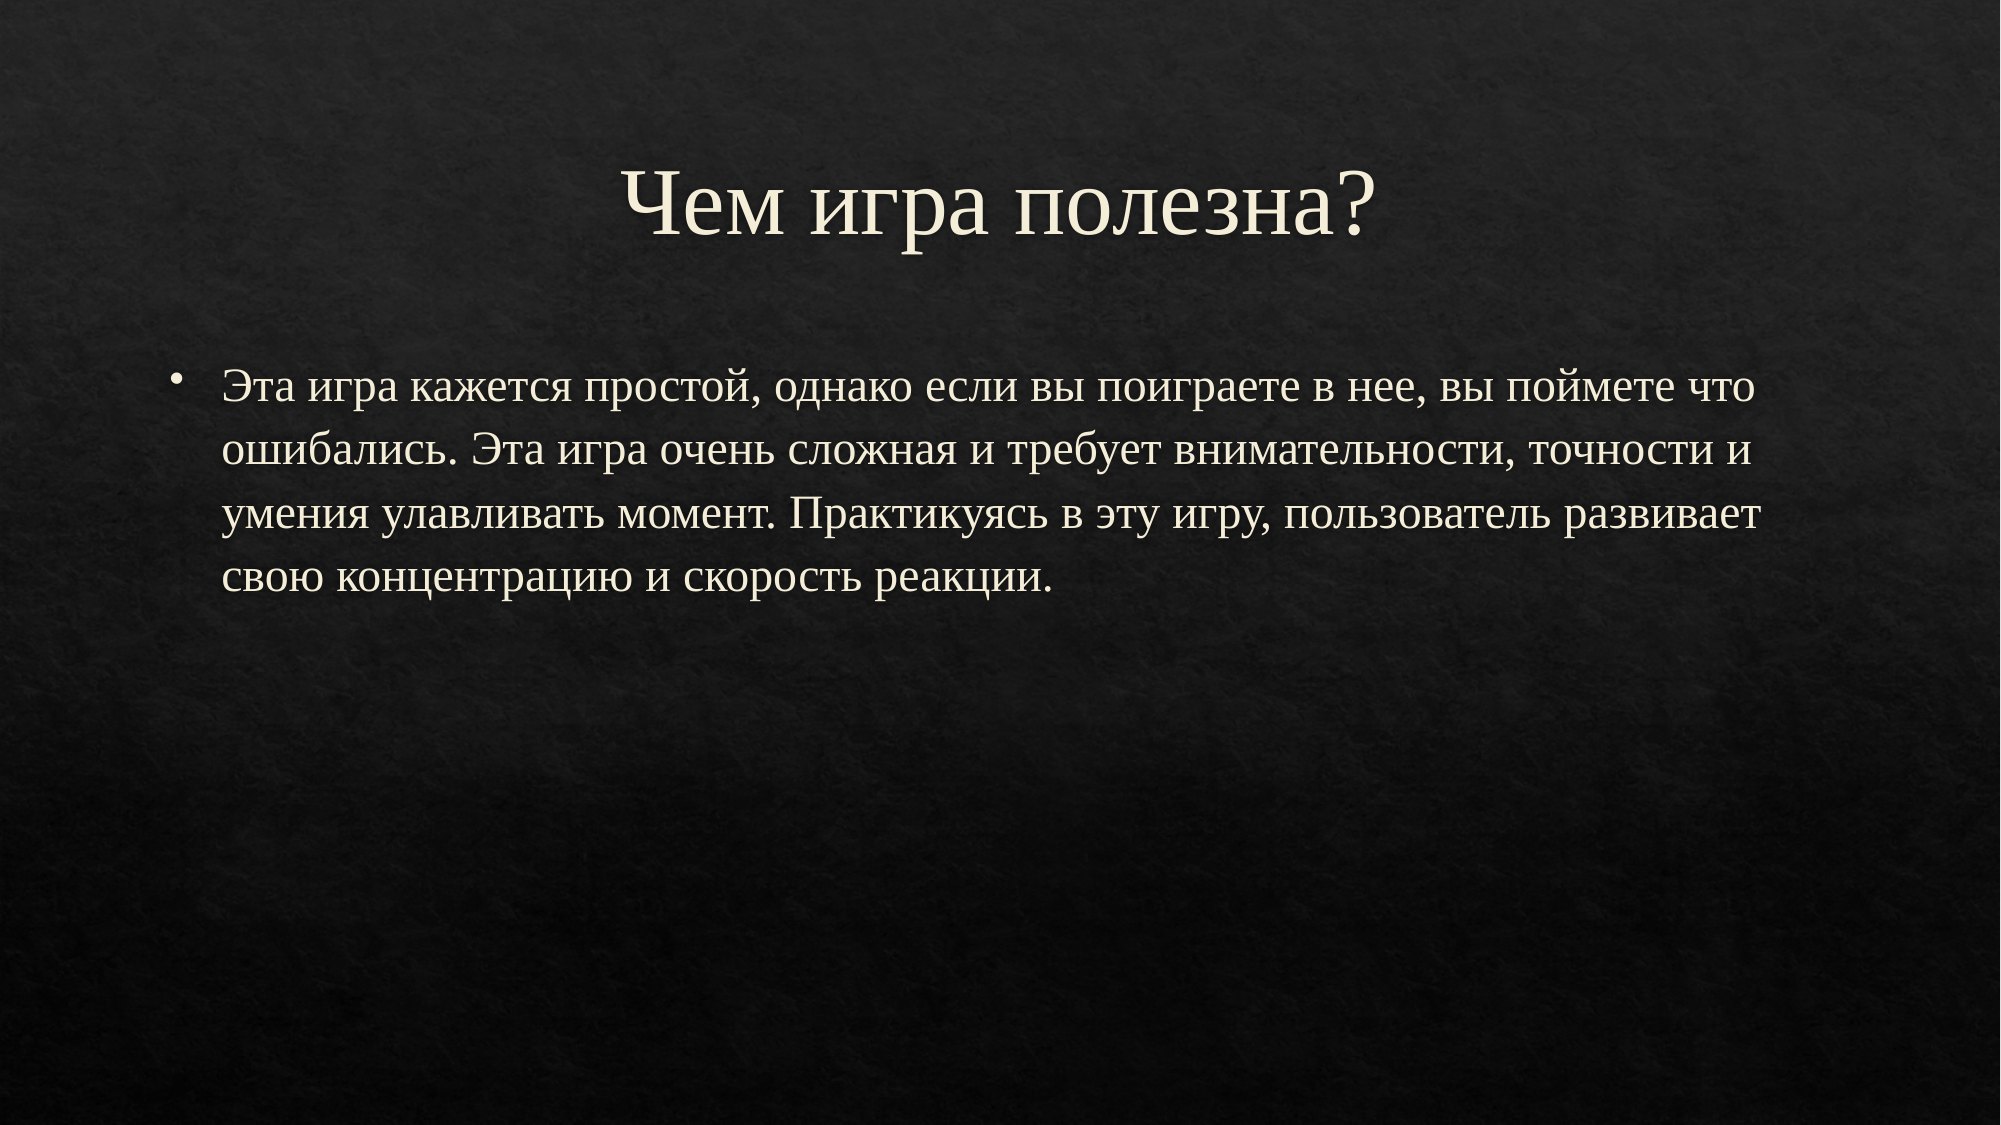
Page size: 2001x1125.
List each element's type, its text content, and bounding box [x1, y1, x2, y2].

list Эта игра кажется простой, однако если вы поиграете в нее, вы поймете что ошибались. Эта игра очень сложная и требует внимательности, точности и умения улавливать момент. Практикуясь в эту игру, пользователь развивает свою концентрацию и скорость реакции. [149, 340, 1849, 950]
title Чем игра полезна? [149, 99, 1849, 307]
